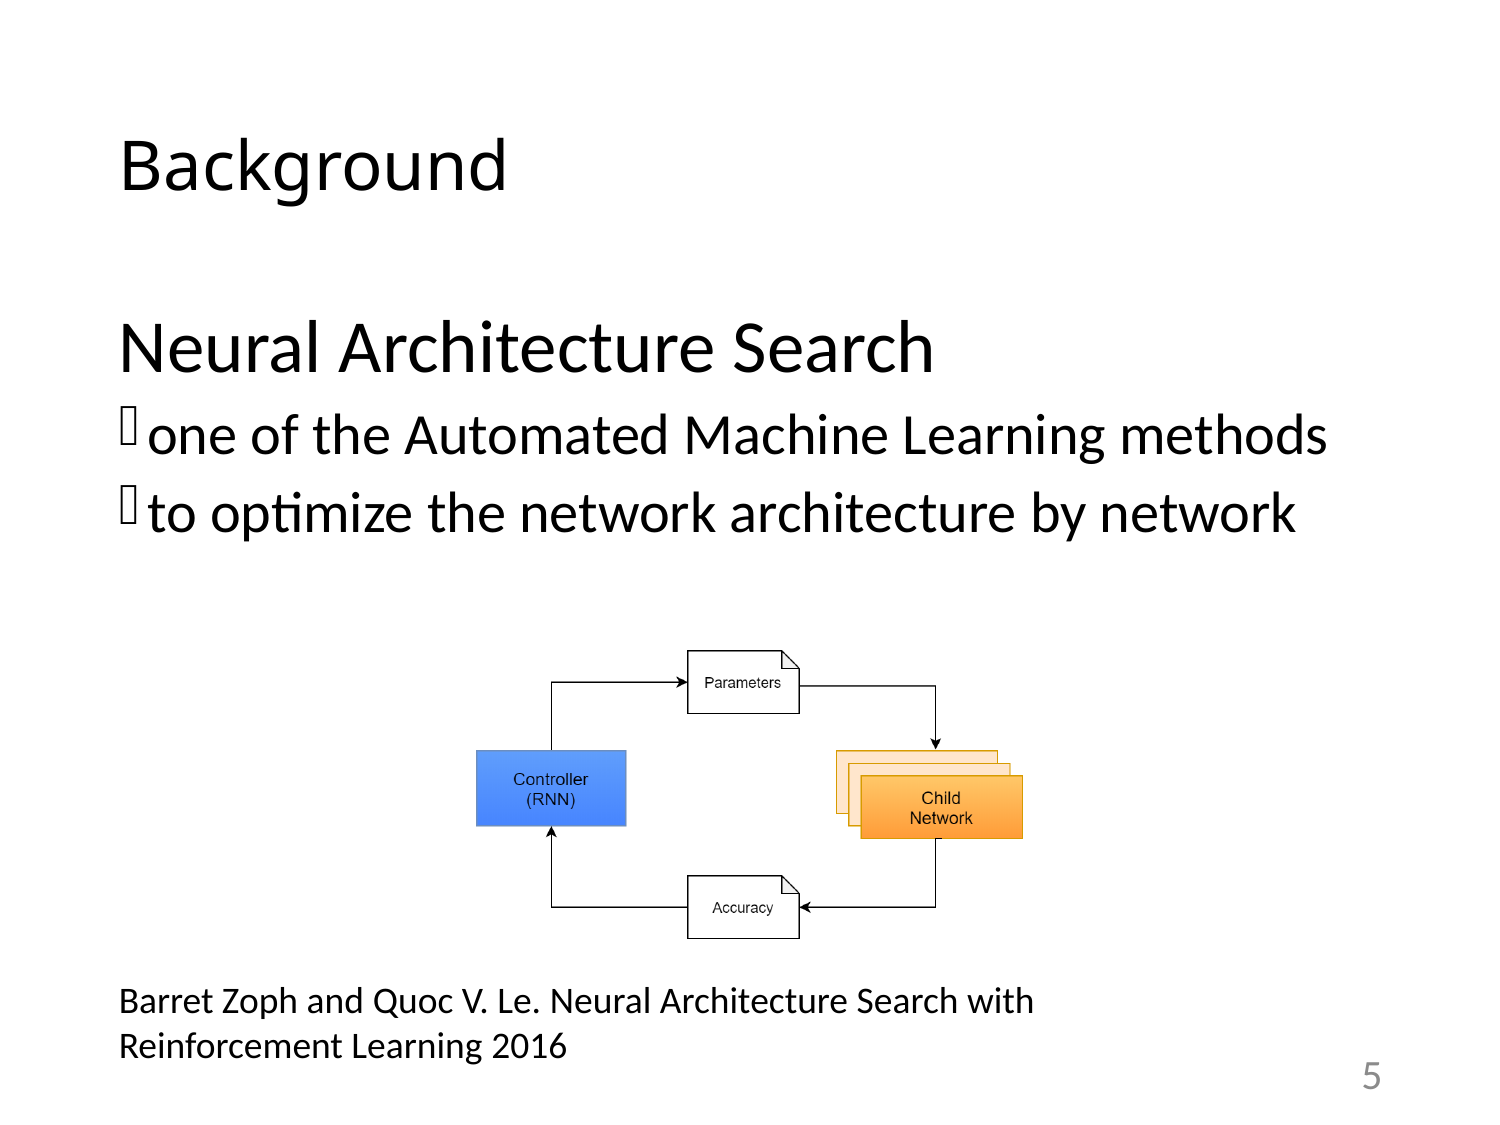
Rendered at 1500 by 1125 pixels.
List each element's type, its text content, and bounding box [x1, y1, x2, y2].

list Neural Architecture Search one of the Automated Machine Learning methods to optimize the network architecture by network [103, 299, 1398, 1014]
slide_number 5 [1060, 1042, 1398, 1103]
text_box Barret Zoph and Quoc V. Le. Neural Architecture Search with Reinforcement Learning 2016 [103, 968, 1098, 1074]
picture [476, 650, 1024, 940]
title Background [103, 60, 1398, 278]
